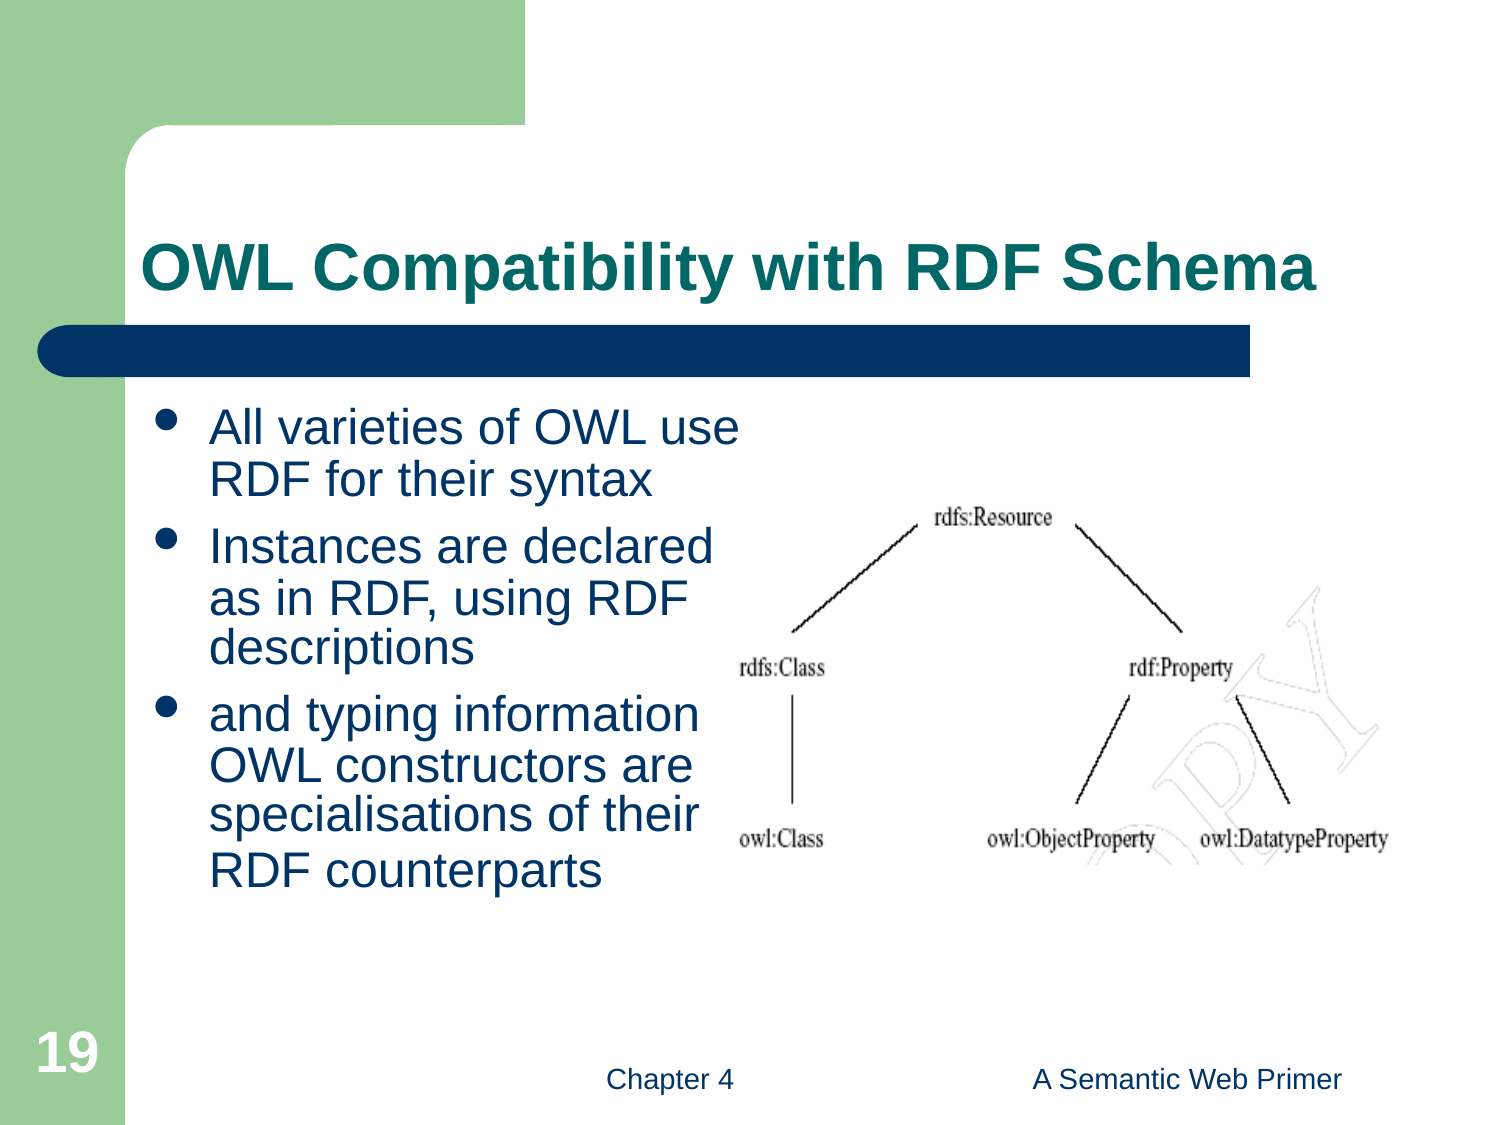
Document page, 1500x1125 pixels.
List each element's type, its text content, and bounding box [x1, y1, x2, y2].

list All varieties of OWL use RDF for their syntax Instances are declared as in RDF, using RDF descriptions and typing information OWL constructors are specialisations of their RDF counterparts [137, 387, 1400, 999]
picture [726, 479, 1397, 865]
title OWL Compatibility with RDF Schema [125, 125, 1425, 313]
slide_number 19 [0, 1011, 136, 1092]
footer A Semantic Web Primer [949, 1024, 1426, 1104]
slide_number Chapter 4 [399, 1024, 750, 1104]
